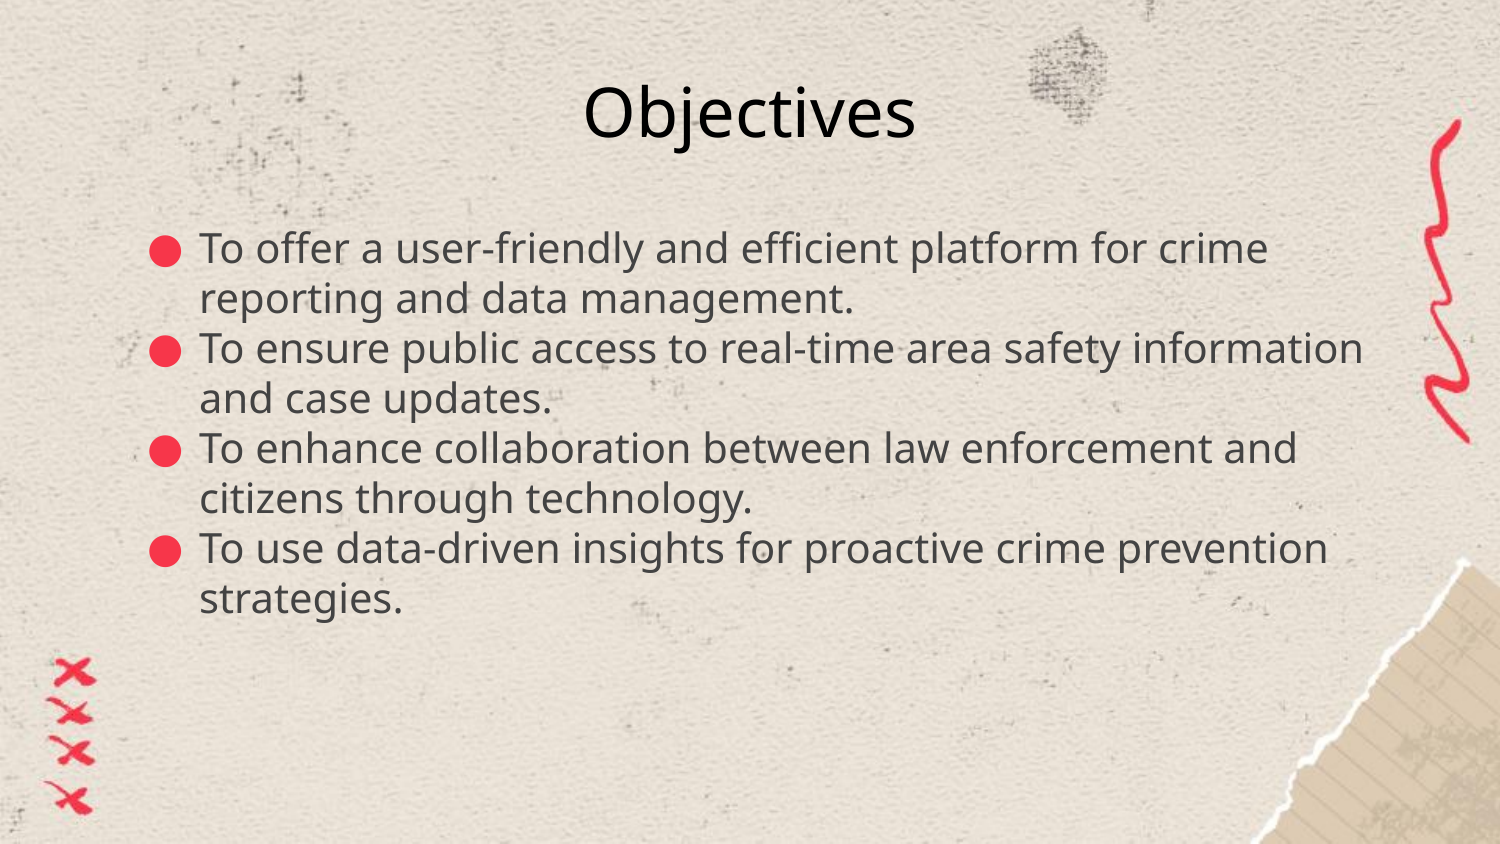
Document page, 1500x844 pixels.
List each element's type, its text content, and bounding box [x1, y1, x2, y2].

picture [0, 0, 1500, 844]
title Objectives [118, 63, 1382, 156]
list To offer a user-friendly and efficient platform for crime reporting and data management. To ensure public access to real-time area safety information and case updates. To enhance collaboration between law enforcement and citizens through technology. To use data-driven insights for proactive crime prevention strategies. [118, 215, 1382, 756]
